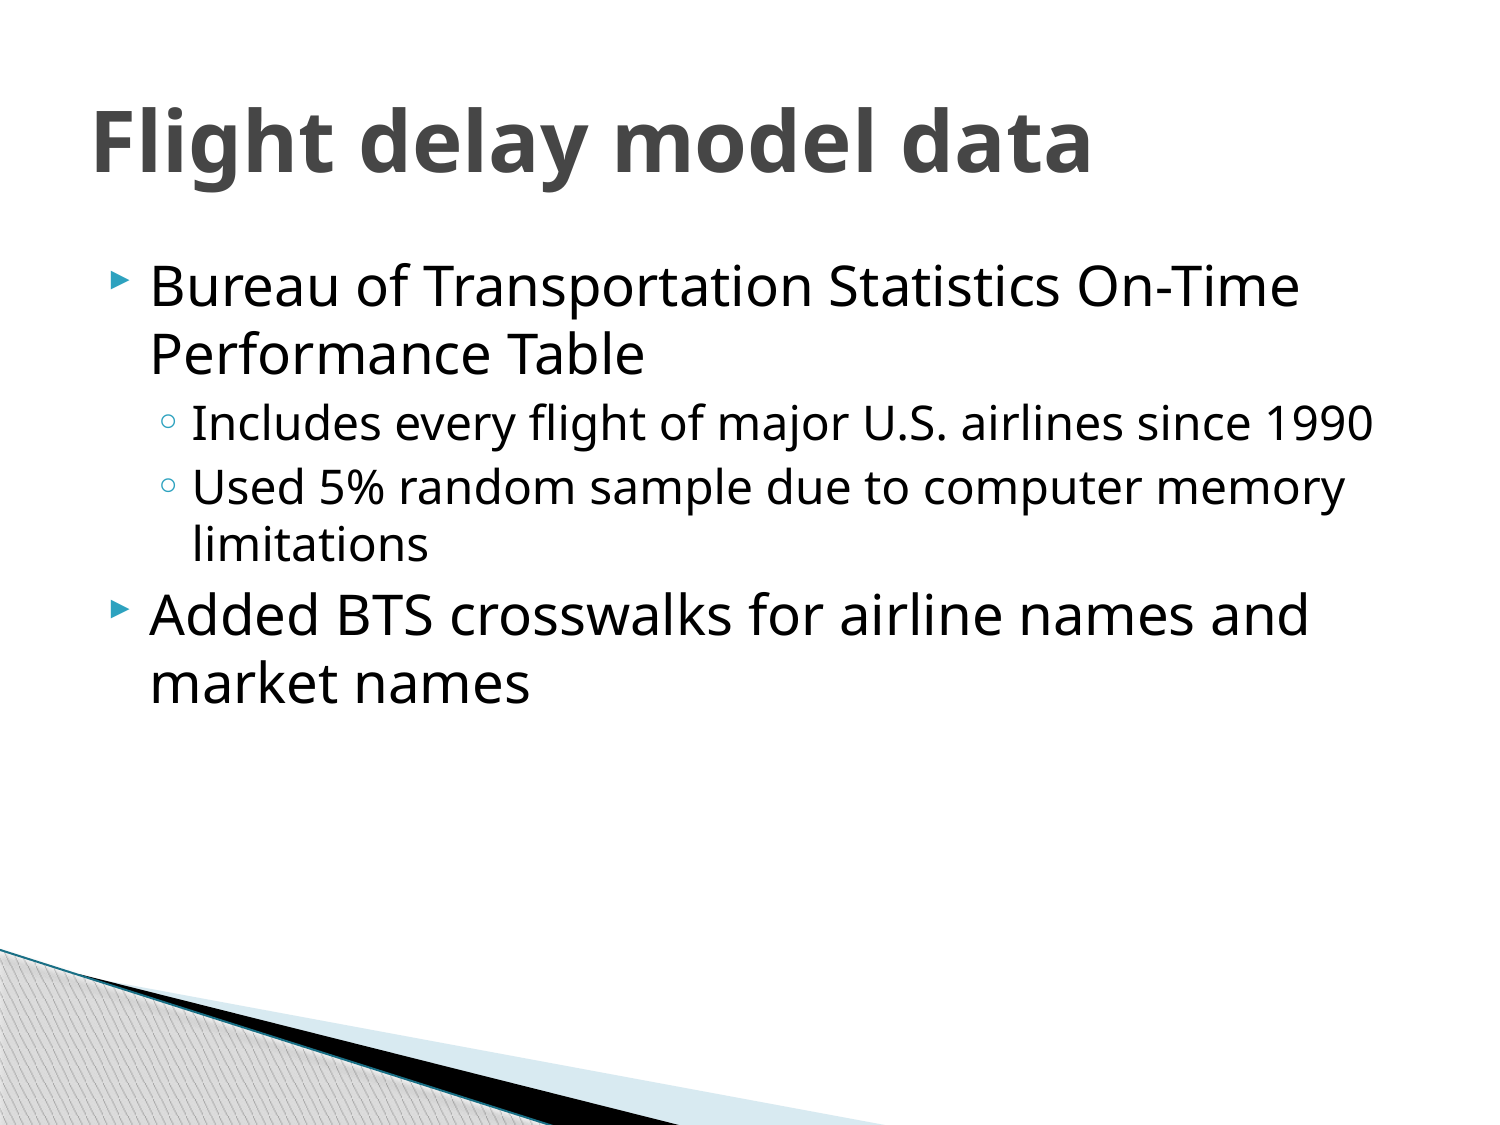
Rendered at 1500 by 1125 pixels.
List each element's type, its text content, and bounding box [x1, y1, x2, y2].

title Flight delay model data [75, 45, 1425, 233]
list Bureau of Transportation Statistics On-Time Performance Table Includes every flight of major U.S. airlines since 1990 Used 5% random sample due to computer memory limitations Added BTS crosswalks for airline names and market names [75, 243, 1425, 986]
